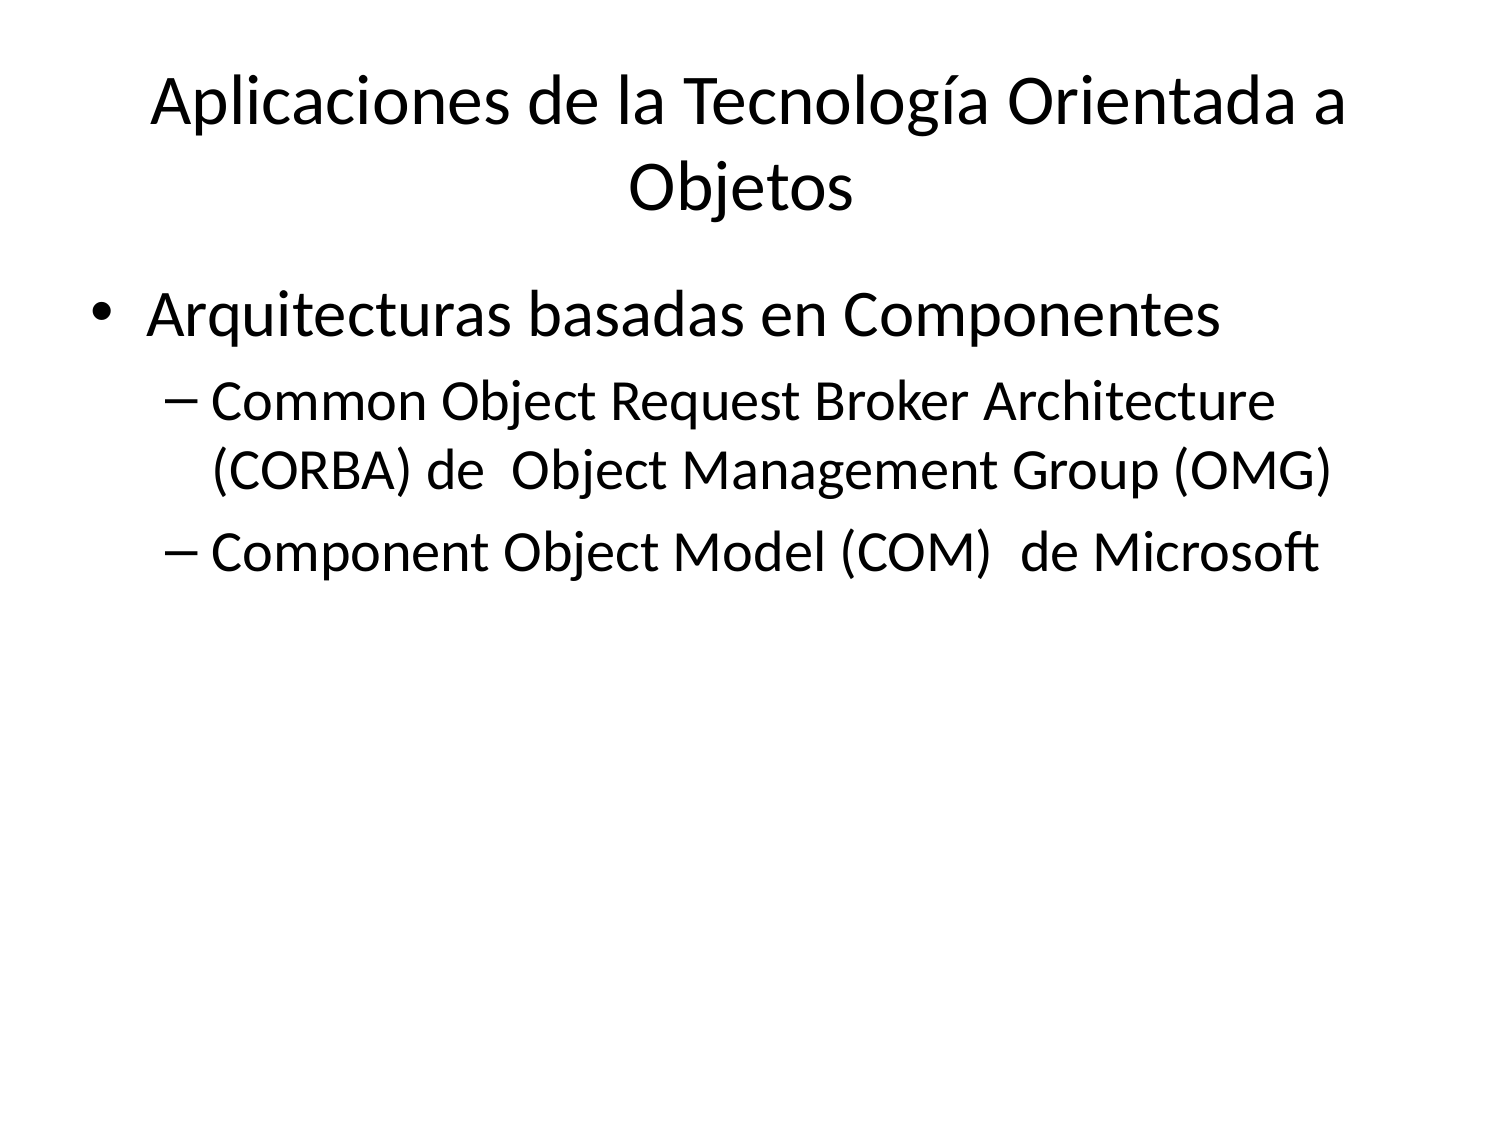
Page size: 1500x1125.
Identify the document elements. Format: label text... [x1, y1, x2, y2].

title Aplicaciones de la Tecnología Orientada a Objetos [75, 45, 1425, 233]
list Arquitecturas basadas en Componentes Common Object Request Broker Architecture (CORBA) de Object Management Group (OMG) Component Object Model (COM) de Microsoft [75, 262, 1425, 1005]
